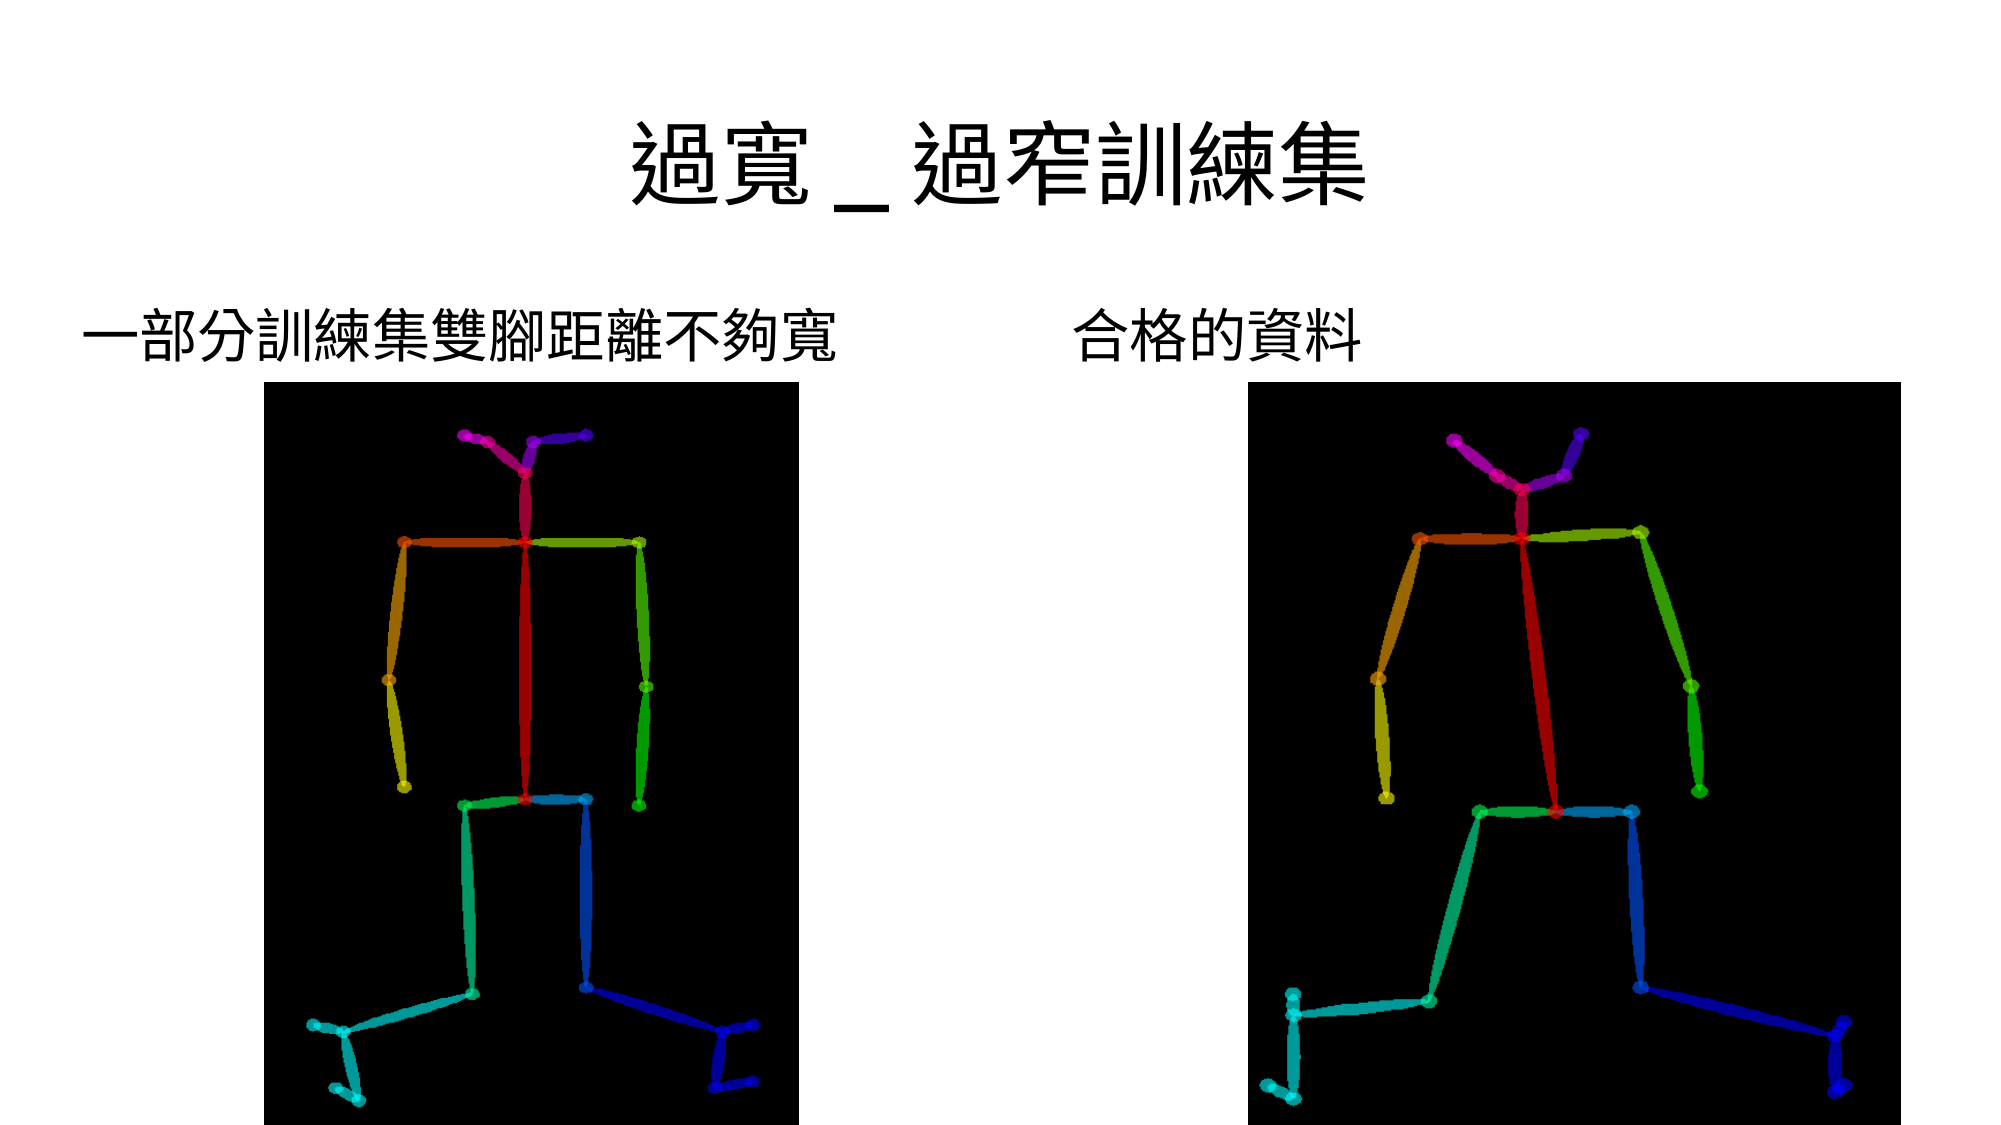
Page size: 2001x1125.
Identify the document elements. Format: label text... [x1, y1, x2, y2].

list 一部分訓練集雙腳距離不夠寬 合格的資料 [0, 299, 2000, 1014]
picture [264, 382, 799, 1125]
title 過寬_過窄訓練集 [137, 59, 1863, 278]
picture [1248, 382, 1901, 1125]
